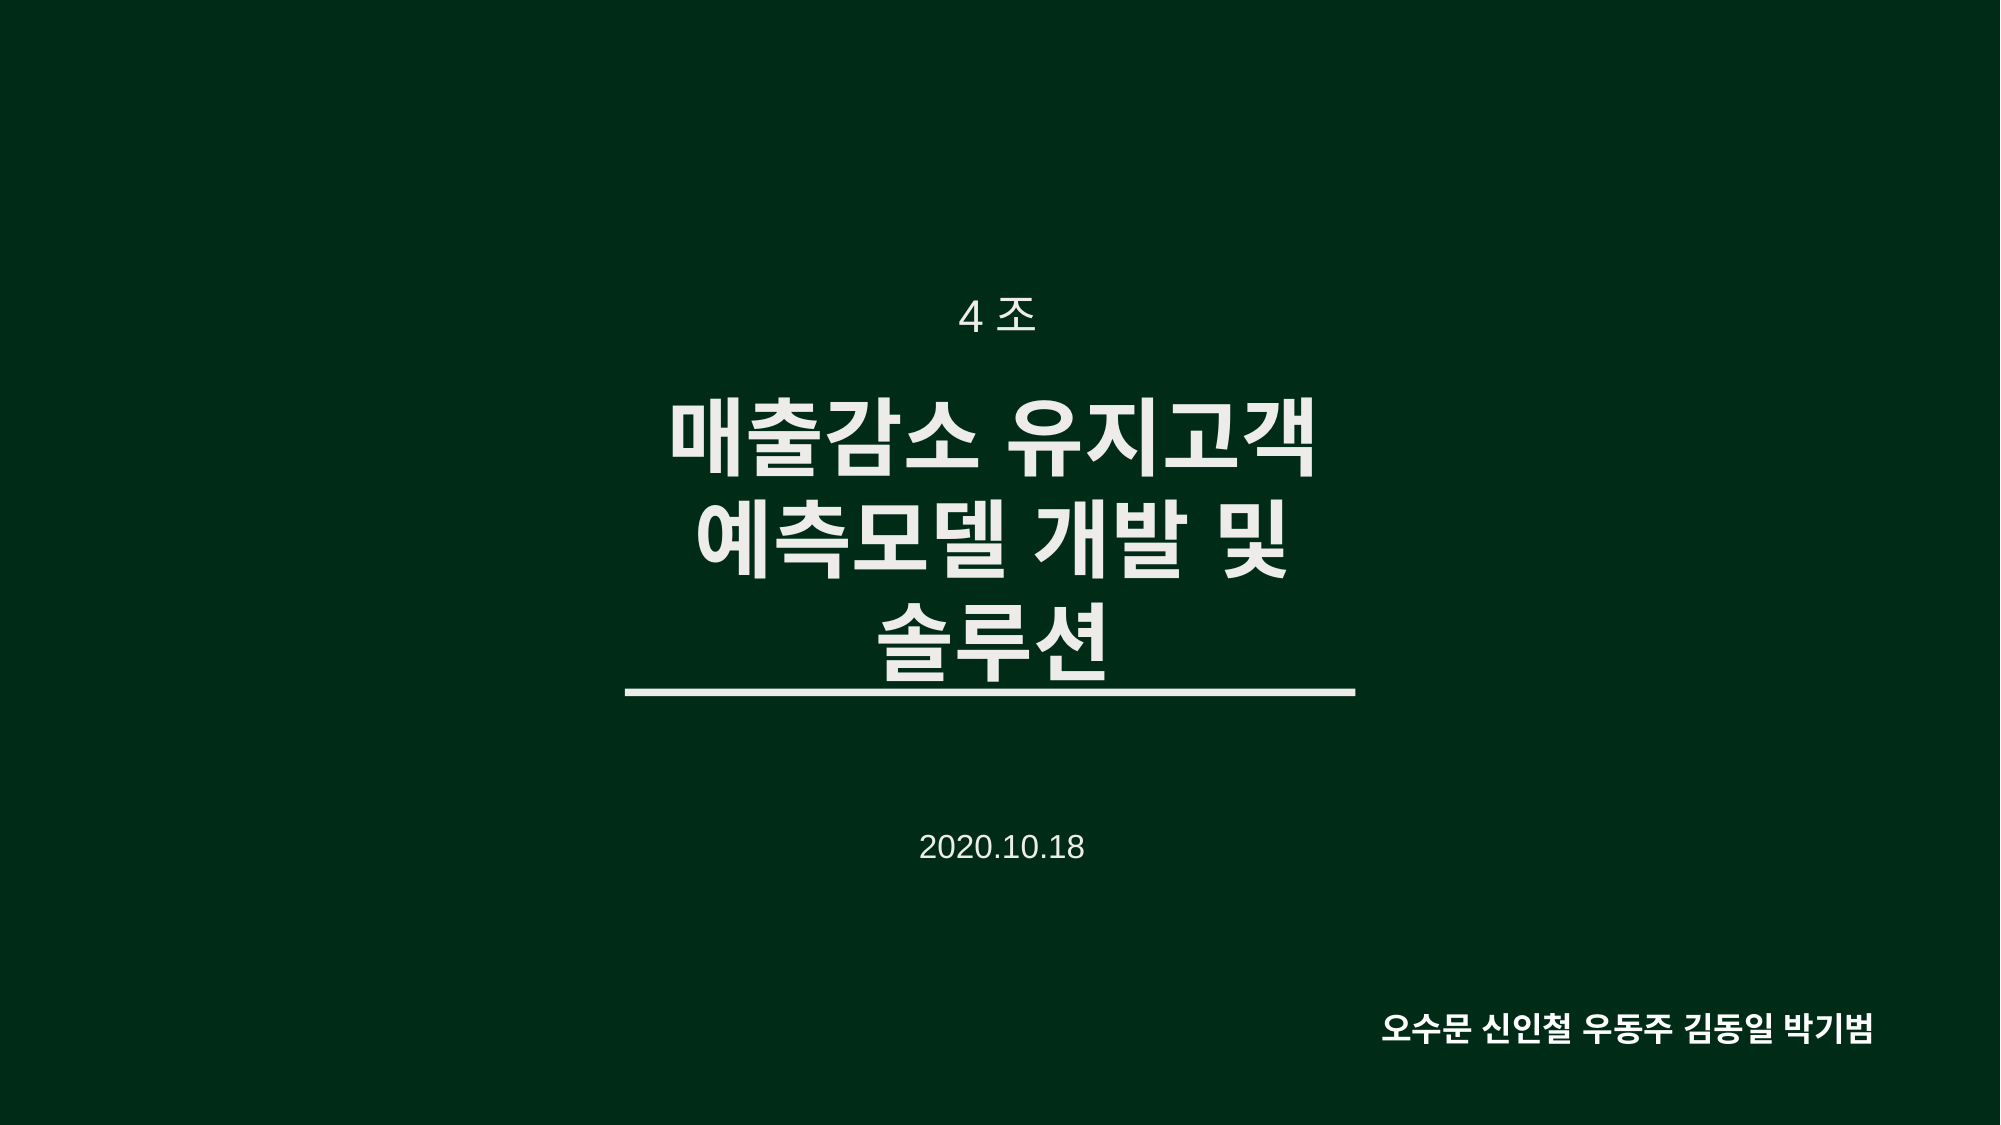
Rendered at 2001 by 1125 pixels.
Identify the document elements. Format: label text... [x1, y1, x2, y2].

text_box 4조 [937, 279, 1058, 350]
text_box [624, 688, 1356, 697]
text_box 2020.10.18 [898, 817, 1106, 873]
text_box 오수문 신인철 우동주 김동일 박기범 [1366, 1000, 1962, 1056]
text_box 매출감소 유지고객 예측모델 개발 및 솔루션 [555, 376, 1433, 699]
